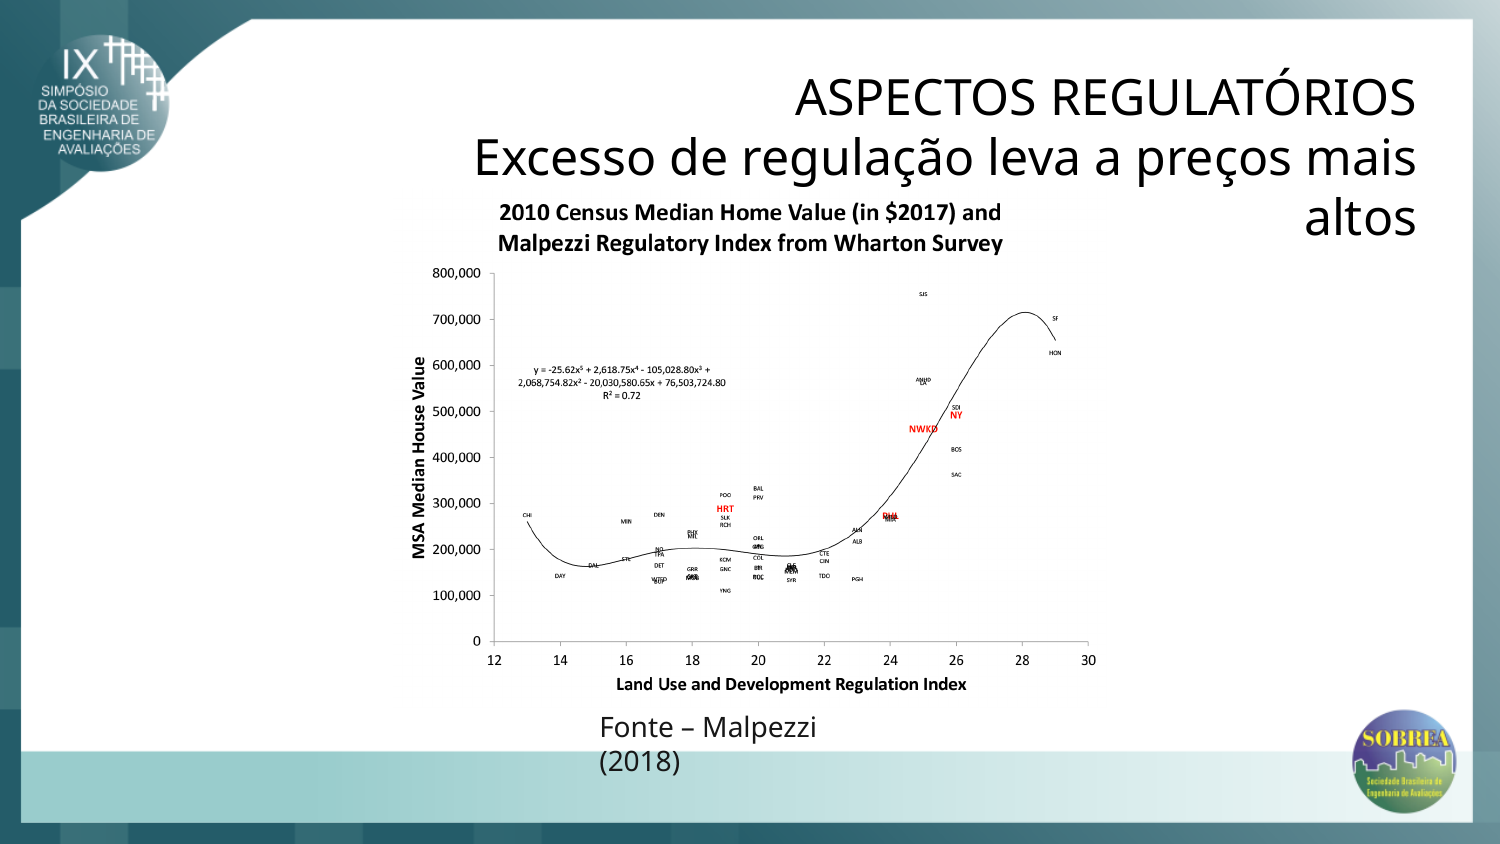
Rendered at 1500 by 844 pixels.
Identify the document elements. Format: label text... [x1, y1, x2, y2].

picture [0, 0, 1500, 844]
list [392, 188, 1108, 708]
title ASPECTOS REGULATÓRIOS Excesso de regulação leva a preços mais altos [374, 58, 1433, 221]
text_box Fonte – Malpezzi (2018) [584, 717, 916, 785]
